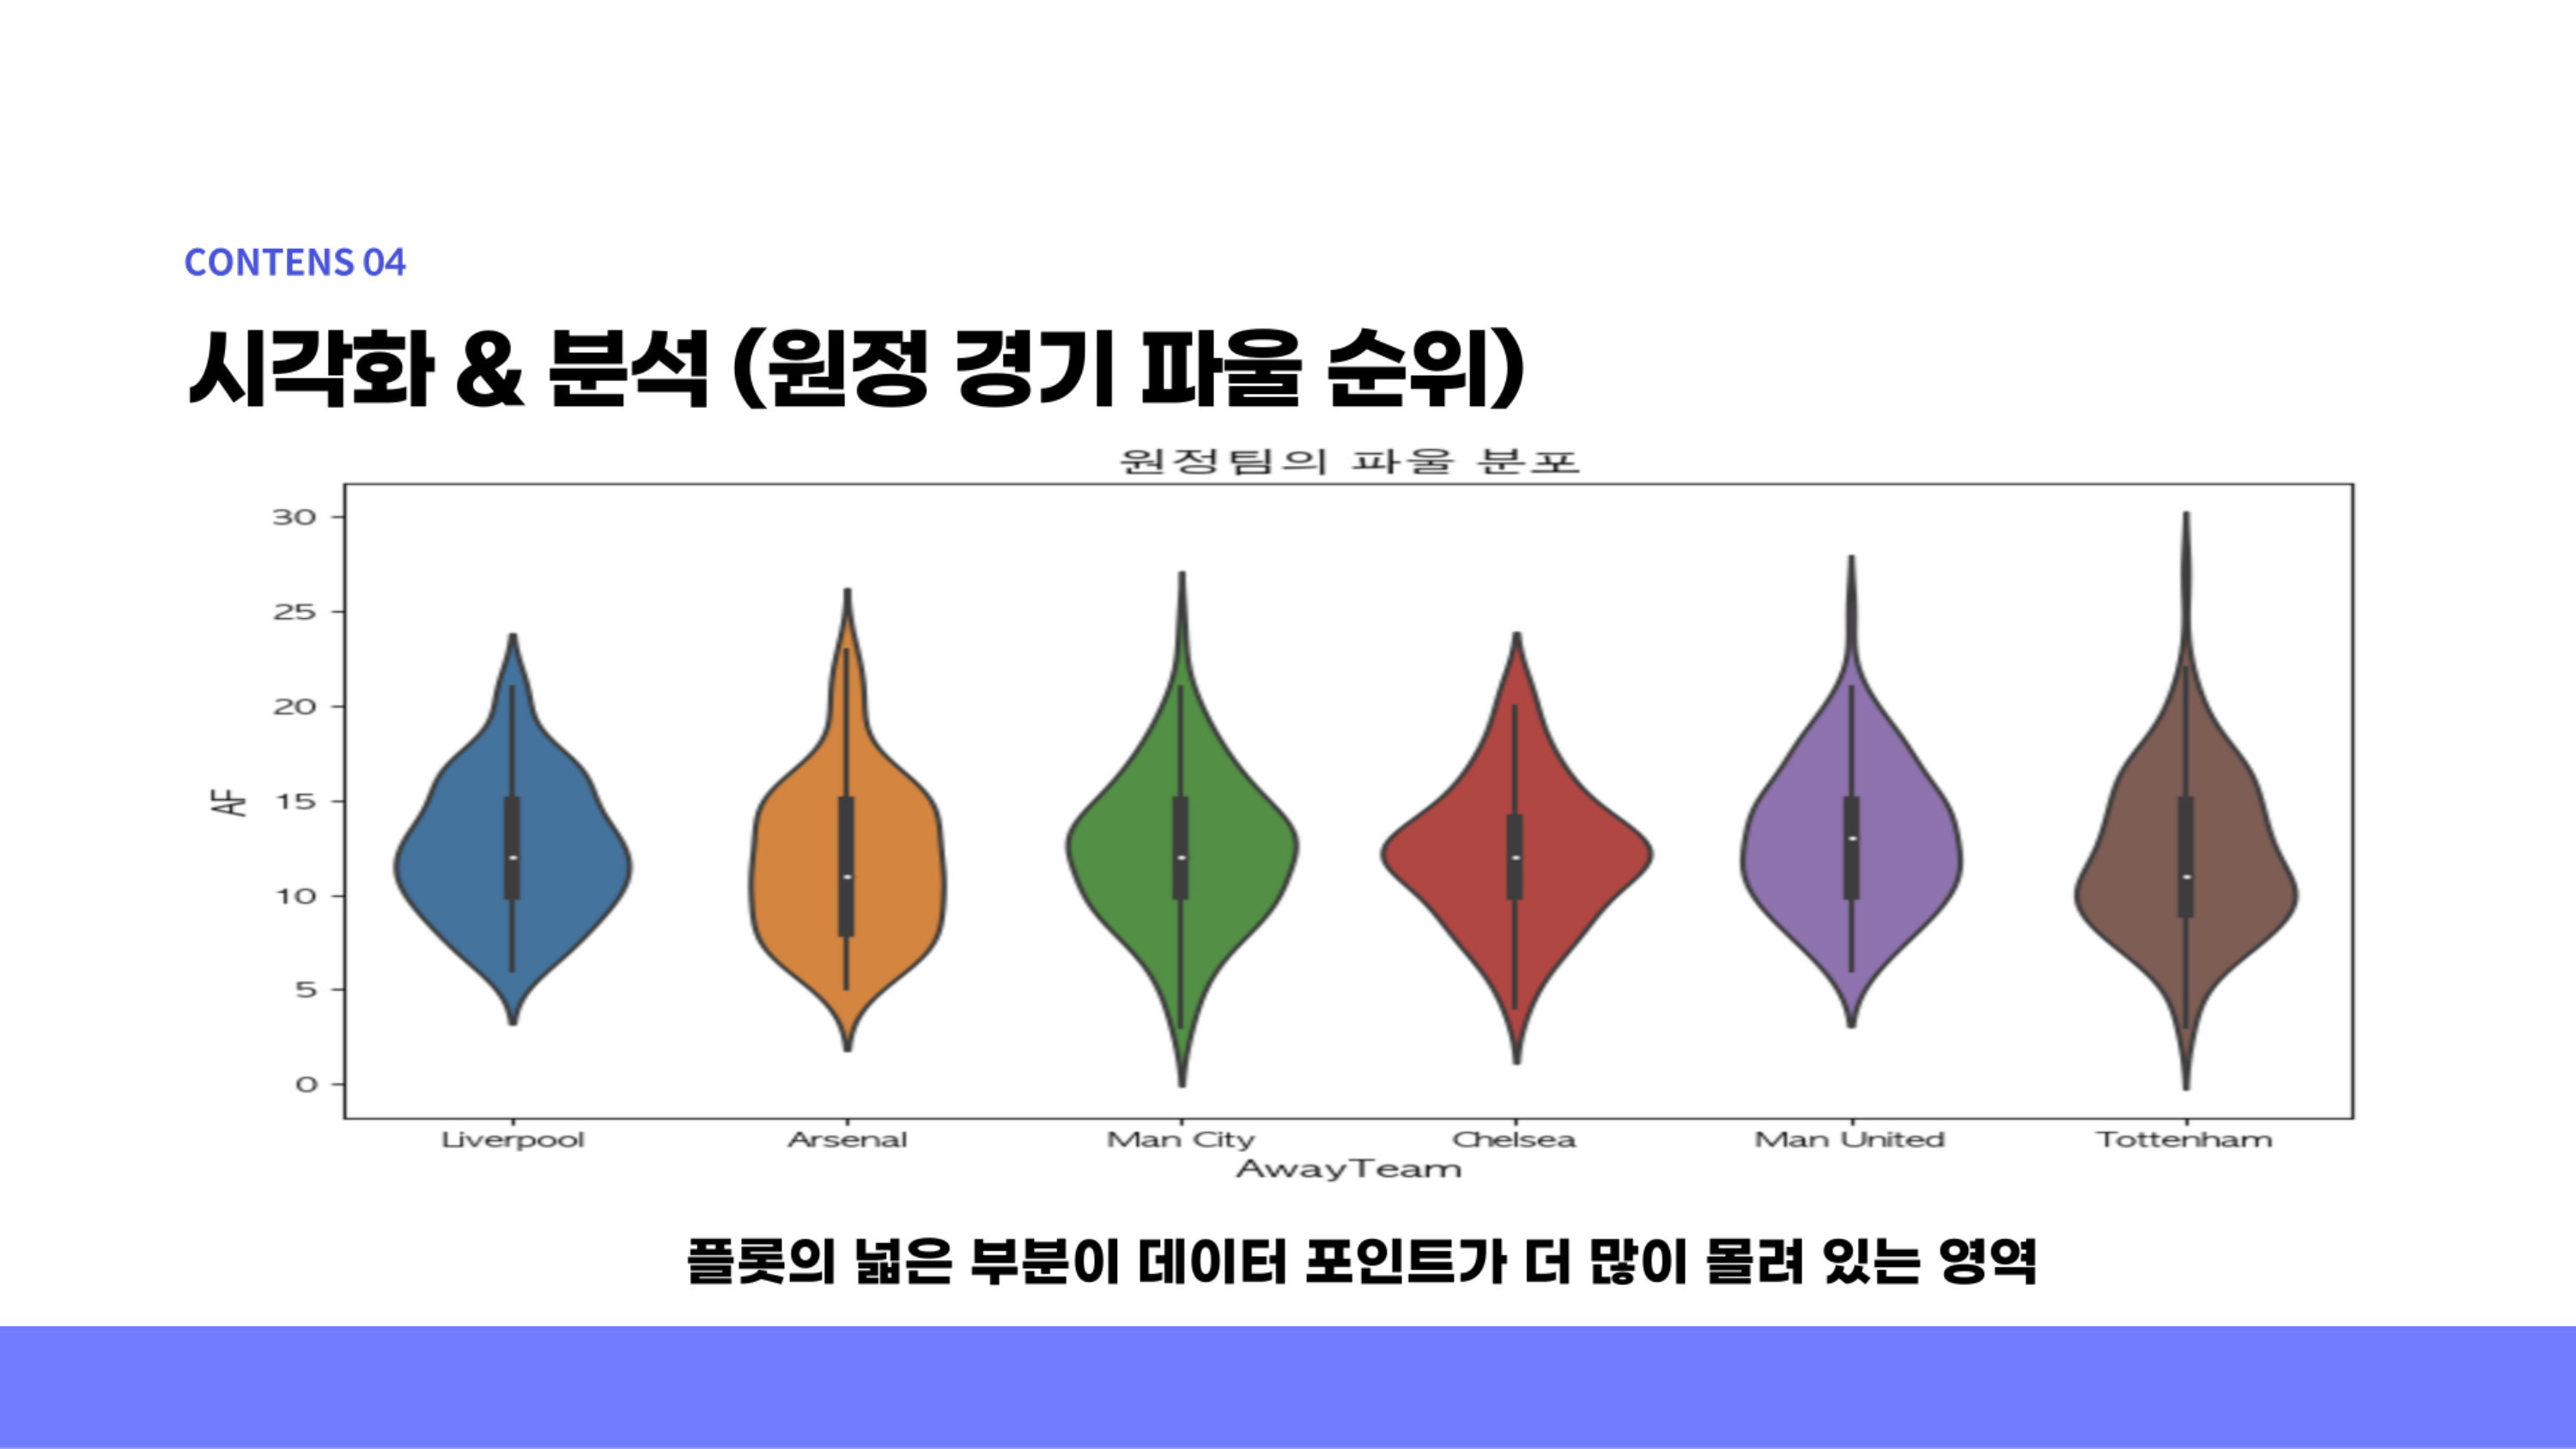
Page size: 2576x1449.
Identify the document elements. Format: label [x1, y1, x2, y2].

picture [153, 223, 1619, 516]
text_box [0, 1326, 2576, 1449]
picture [618, 1200, 2115, 1347]
text_box [200, 444, 2362, 1183]
